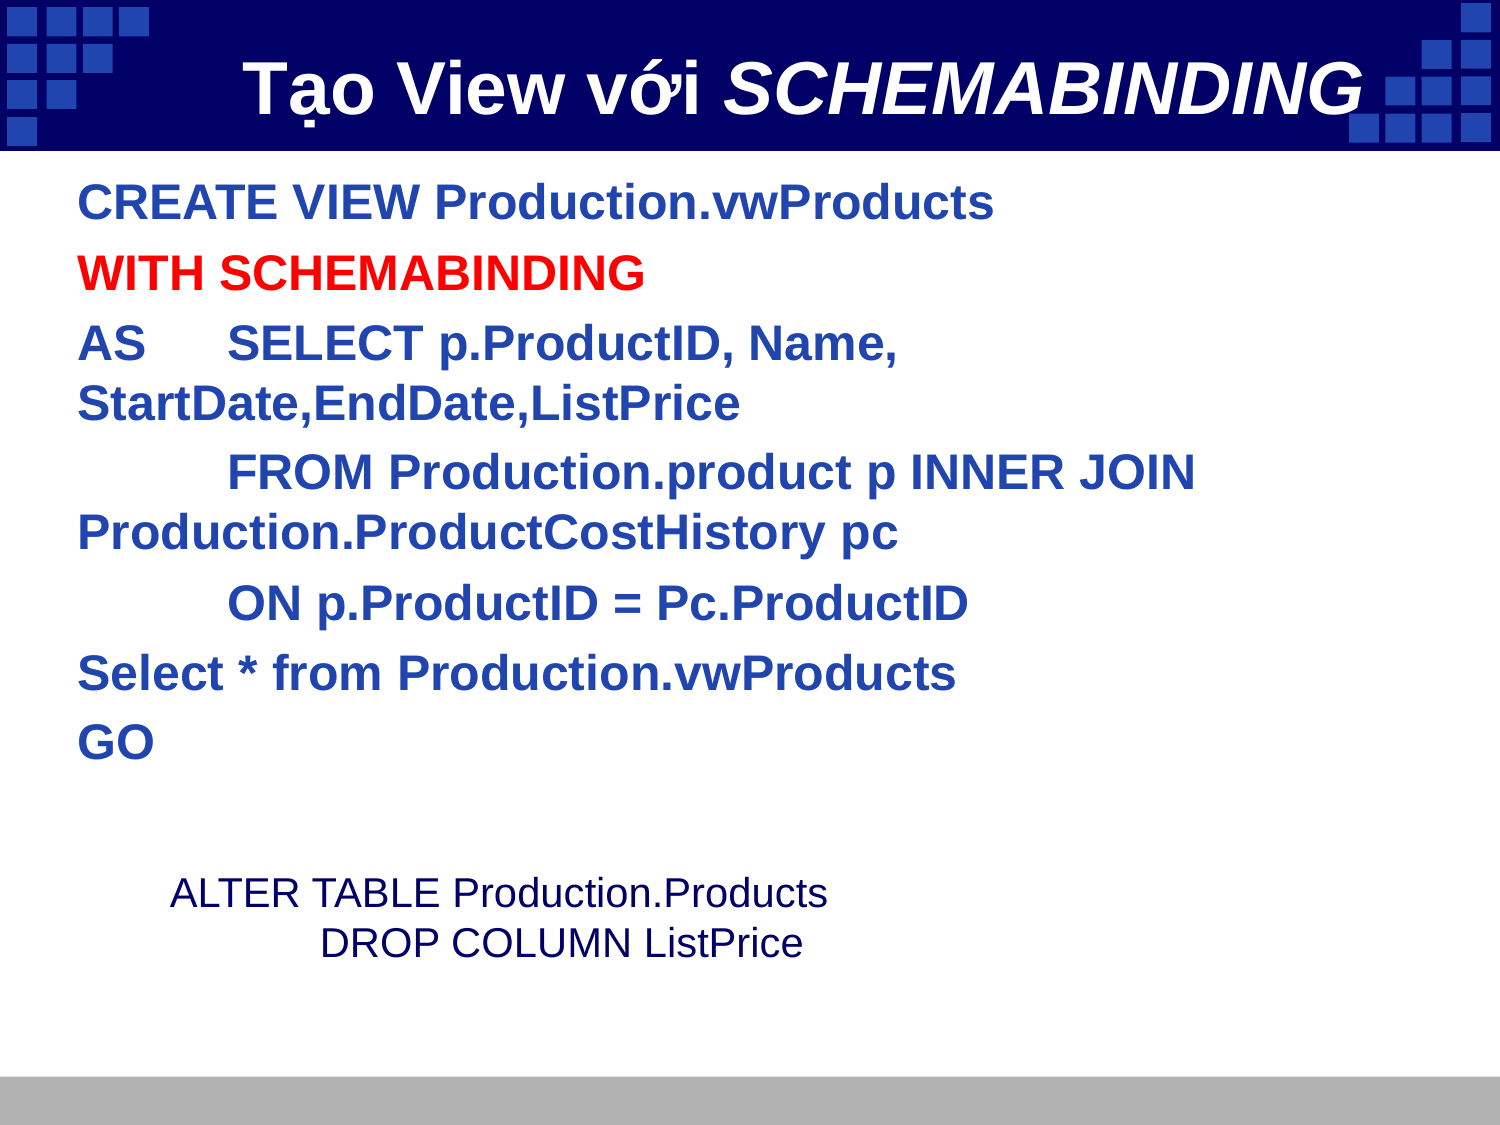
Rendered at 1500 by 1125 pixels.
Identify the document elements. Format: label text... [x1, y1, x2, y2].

text_box ALTER TABLE Production.Products DROP COLUMN ListPrice [155, 858, 844, 1024]
title Tạo View với SCHEMABINDING [137, 37, 1450, 132]
list CREATE VIEW Production.vwProducts WITH SCHEMABINDING AS SELECT p.ProductID, Name, StartDate,EndDate,ListPrice FROM Production.product p INNER JOIN Production.ProductCostHistory pc ON p.ProductID = Pc.ProductID Select * from Production.vwProducts GO [62, 162, 1450, 1000]
